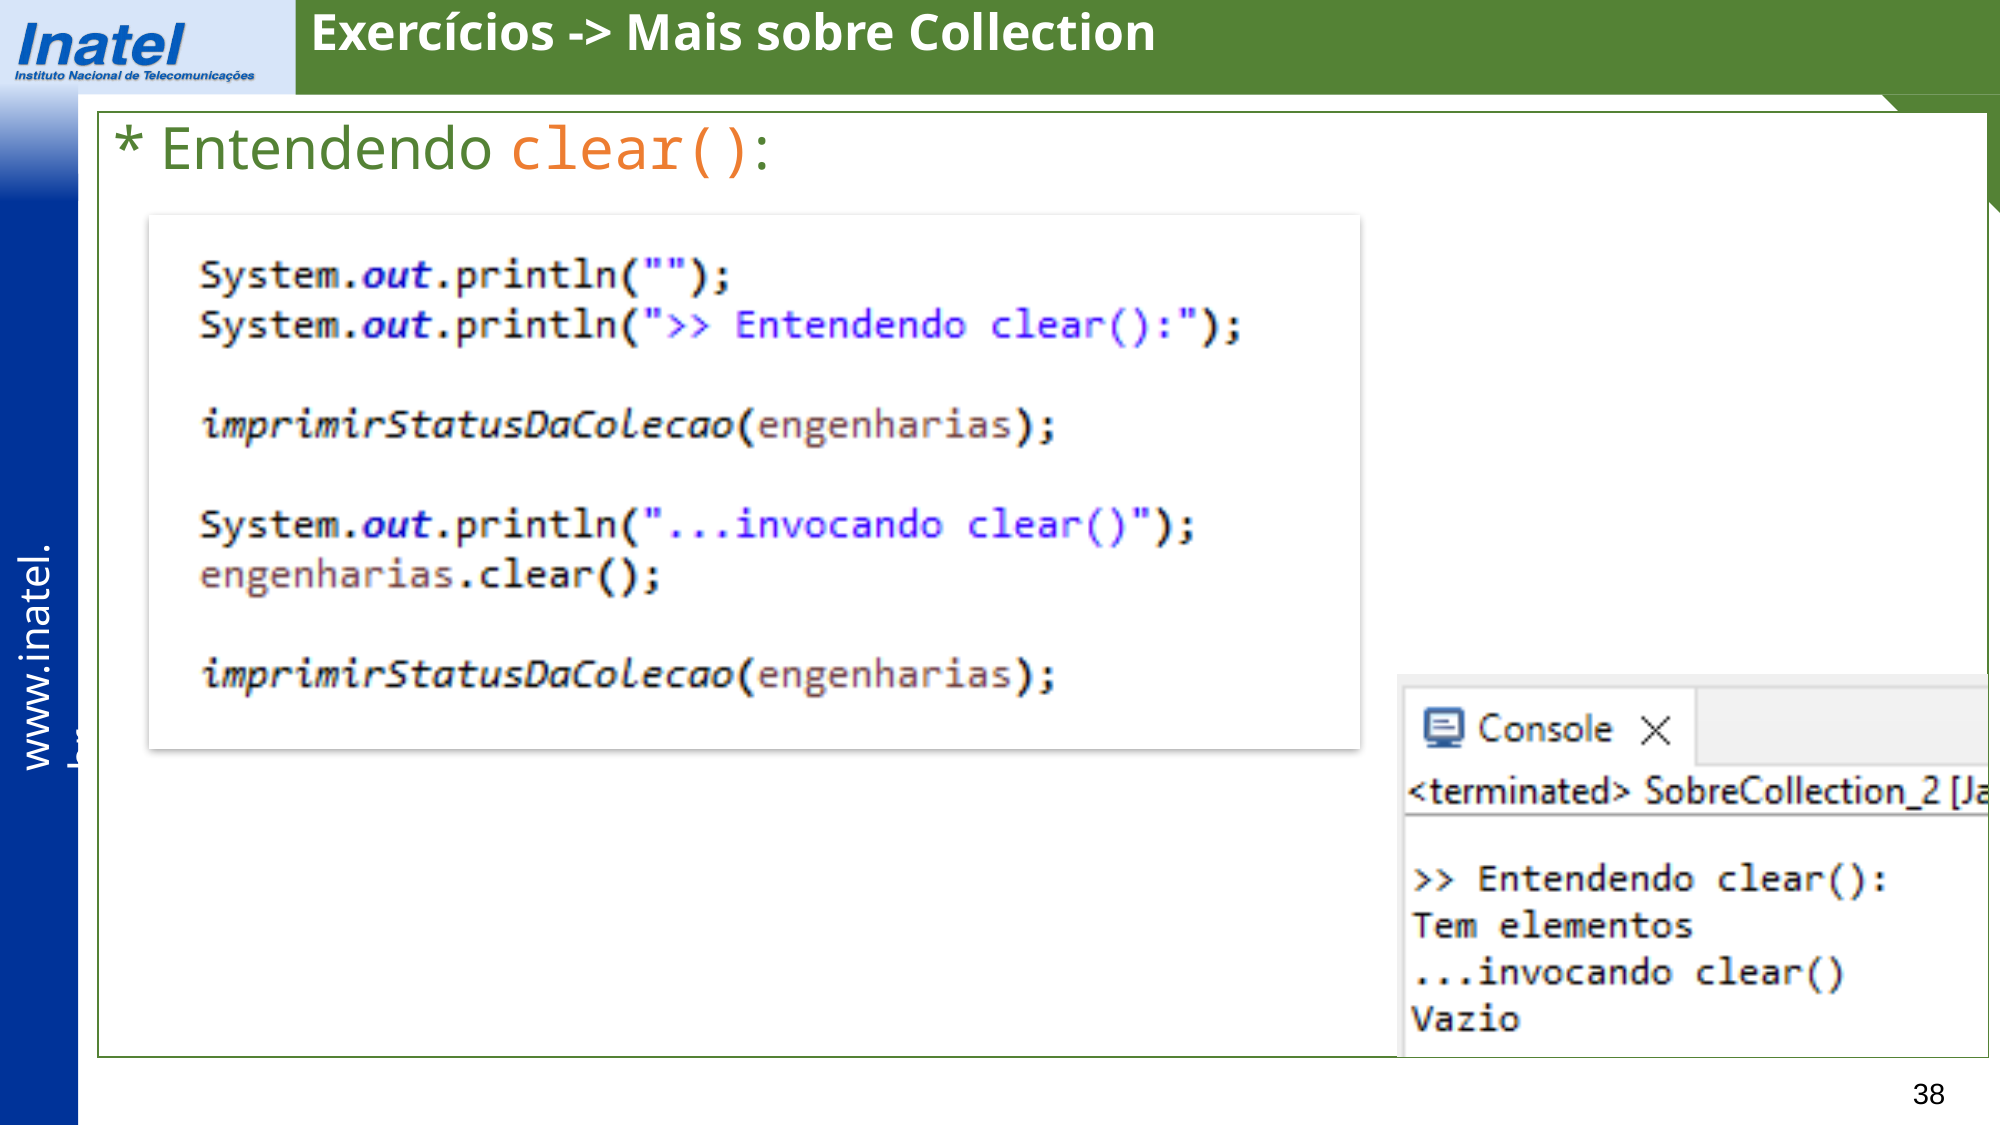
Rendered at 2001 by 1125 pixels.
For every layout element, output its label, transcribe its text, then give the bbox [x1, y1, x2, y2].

text_box Exercícios -> Mais sobre Collection [295, 0, 2000, 96]
picture [12, 20, 258, 85]
picture [1397, 674, 1988, 1057]
text_box * Entendendo clear(): [97, 111, 1989, 1058]
text_box [1879, 93, 2000, 215]
picture [163, 229, 1346, 735]
